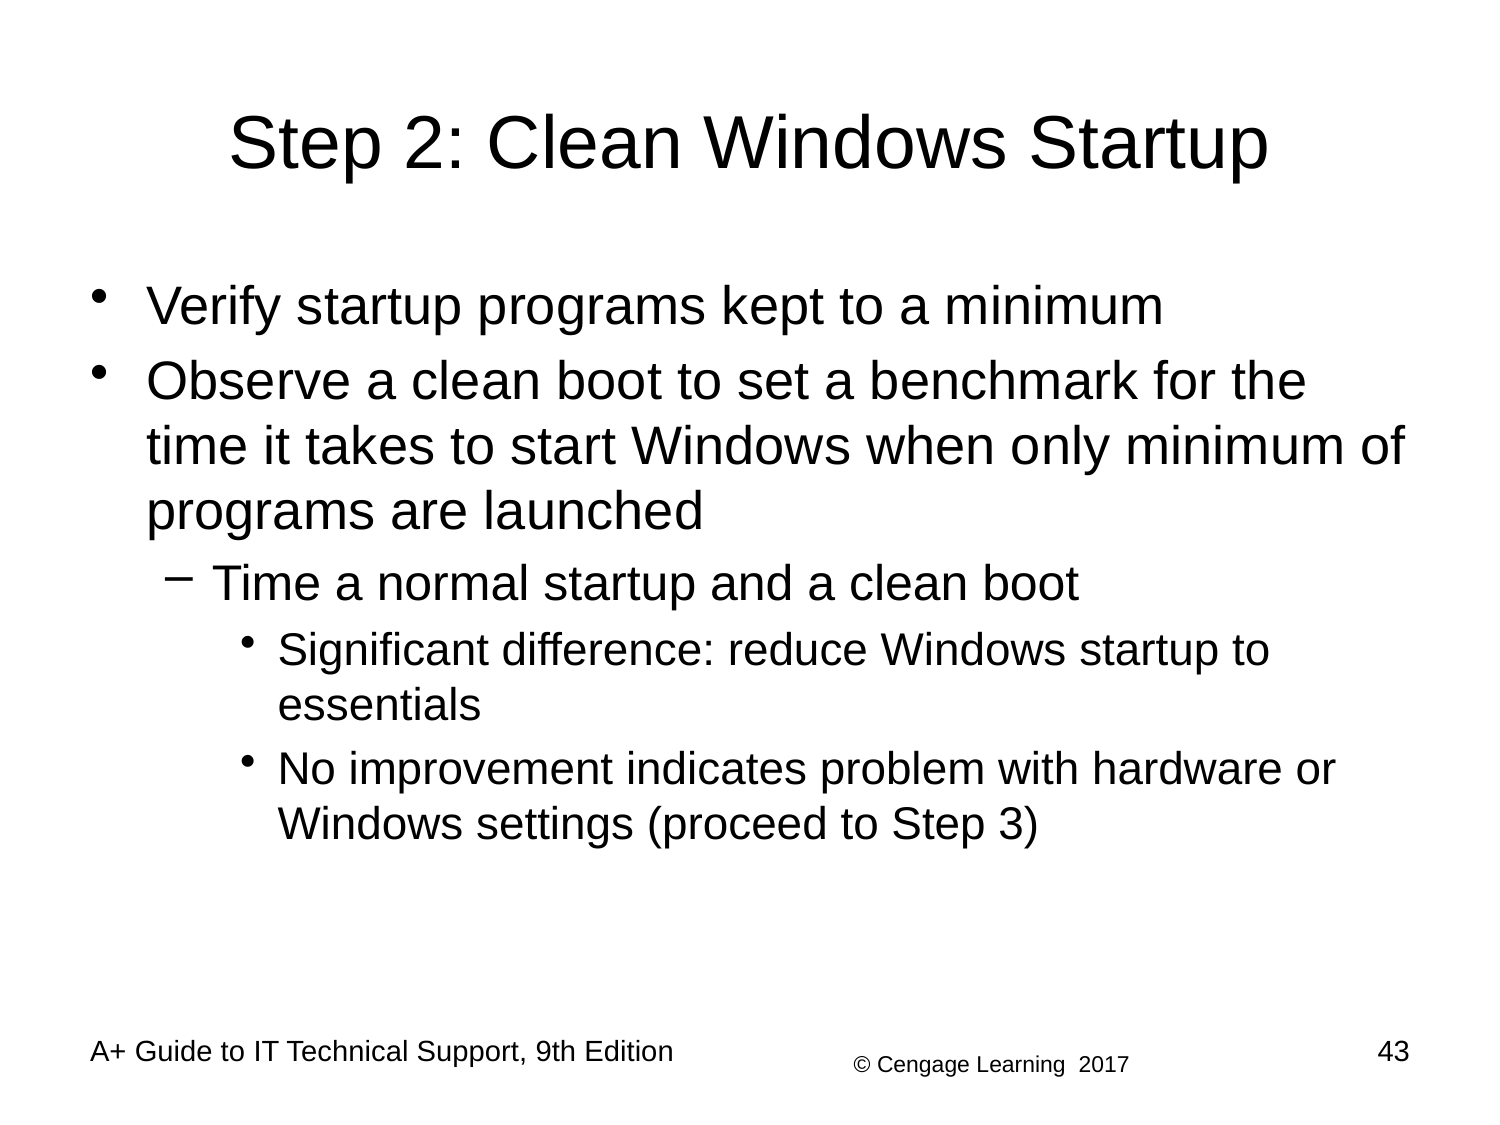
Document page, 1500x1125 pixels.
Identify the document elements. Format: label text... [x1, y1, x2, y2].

footer A+ Guide to IT Technical Support, 9th Edition [74, 1024, 738, 1103]
list Verify startup programs kept to a minimum Observe a clean boot to set a benchmark for the time it takes to start Windows when only minimum of programs are launched Time a normal startup and a clean boot Significant difference: reduce Windows startup to essentials No improvement indicates problem with hardware or Windows settings (proceed to Step 3) [75, 262, 1425, 1005]
title Step 2: Clean Windows Startup [75, 45, 1425, 233]
slide_number 43 [1262, 1024, 1426, 1103]
